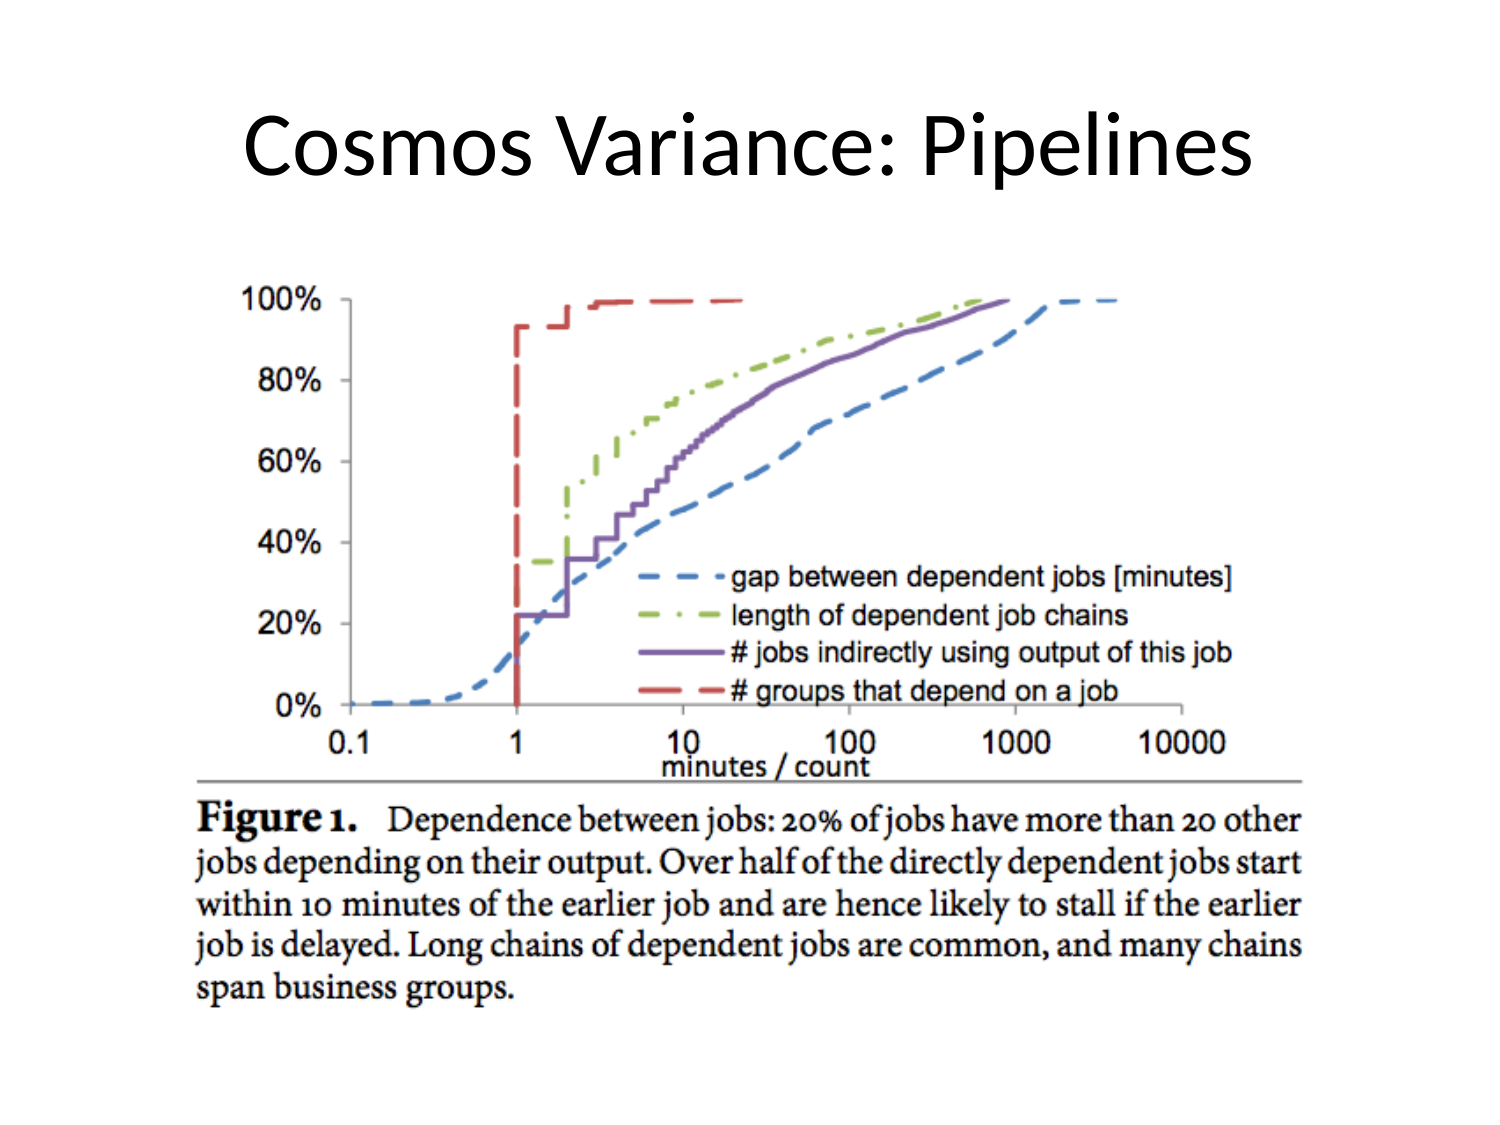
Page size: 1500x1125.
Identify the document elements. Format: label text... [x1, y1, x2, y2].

picture [170, 247, 1325, 1020]
title Cosmos Variance: Pipelines [75, 45, 1425, 233]
